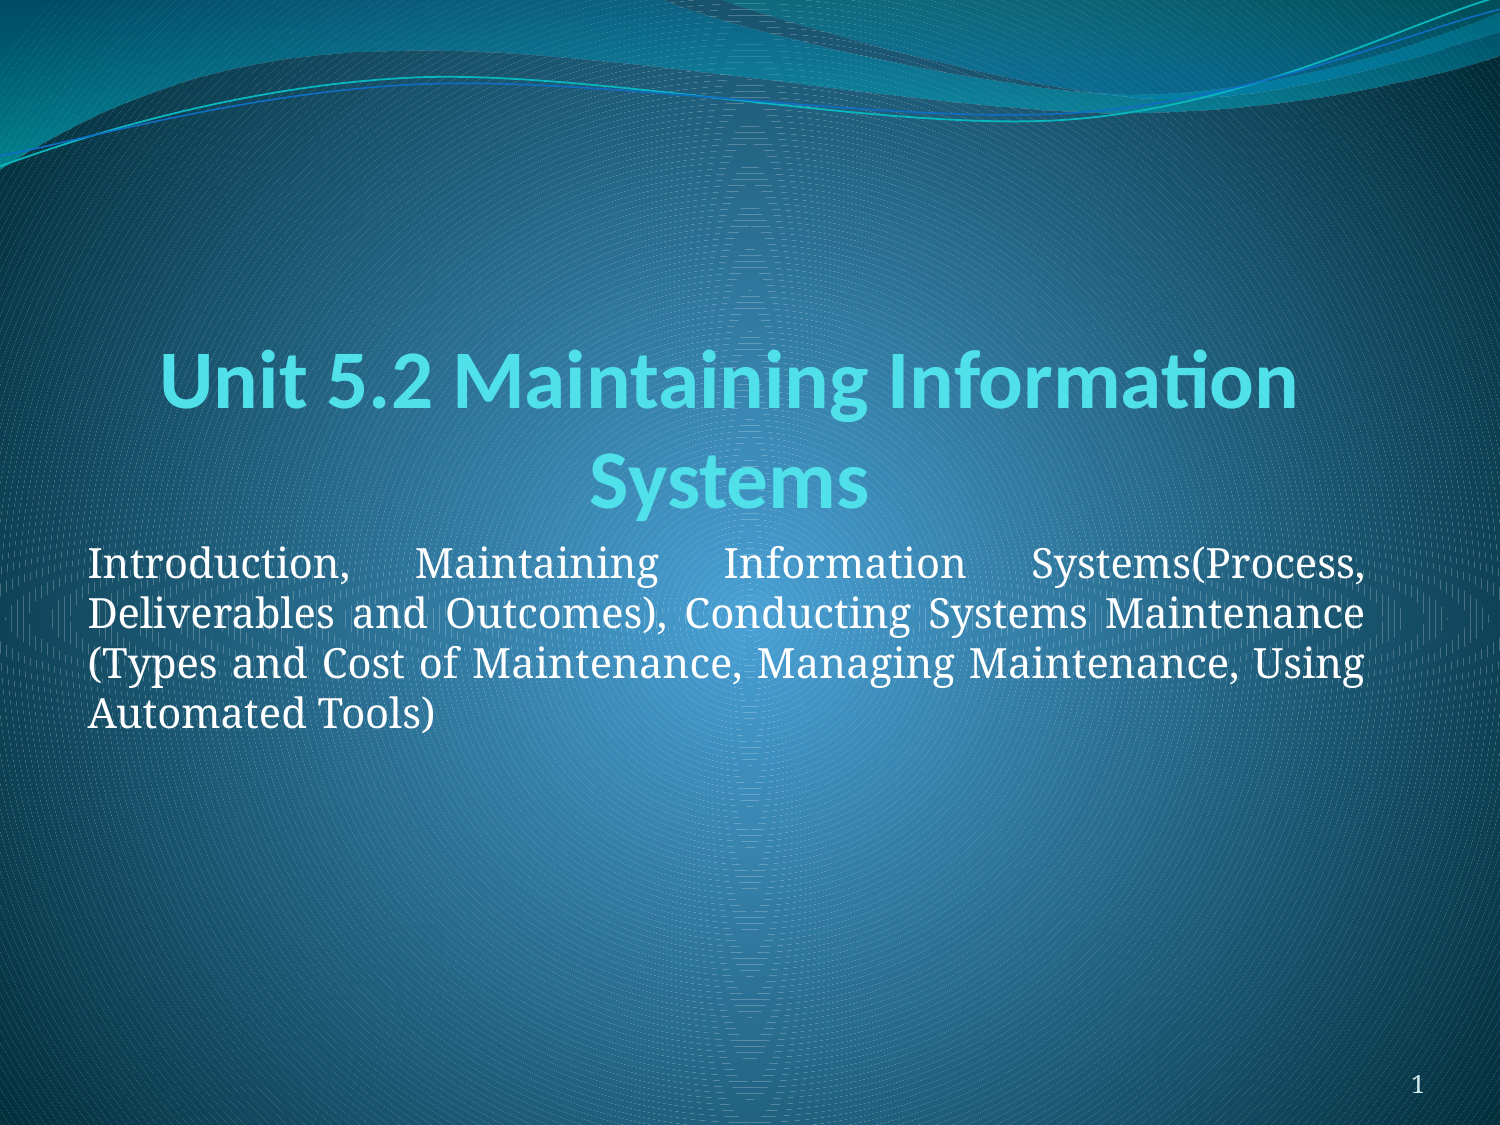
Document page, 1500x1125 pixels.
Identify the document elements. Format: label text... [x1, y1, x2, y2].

subtitle Introduction, Maintaining Information Systems(Process, Deliverables and Outcomes), Conducting Systems Maintenance (Types and Cost of Maintenance, Managing Maintenance, Using Automated Tools) [87, 529, 1376, 818]
slide_number 1 [1299, 1042, 1425, 1103]
title Unit 5.2 Maintaining Information Systems [87, 224, 1376, 525]
